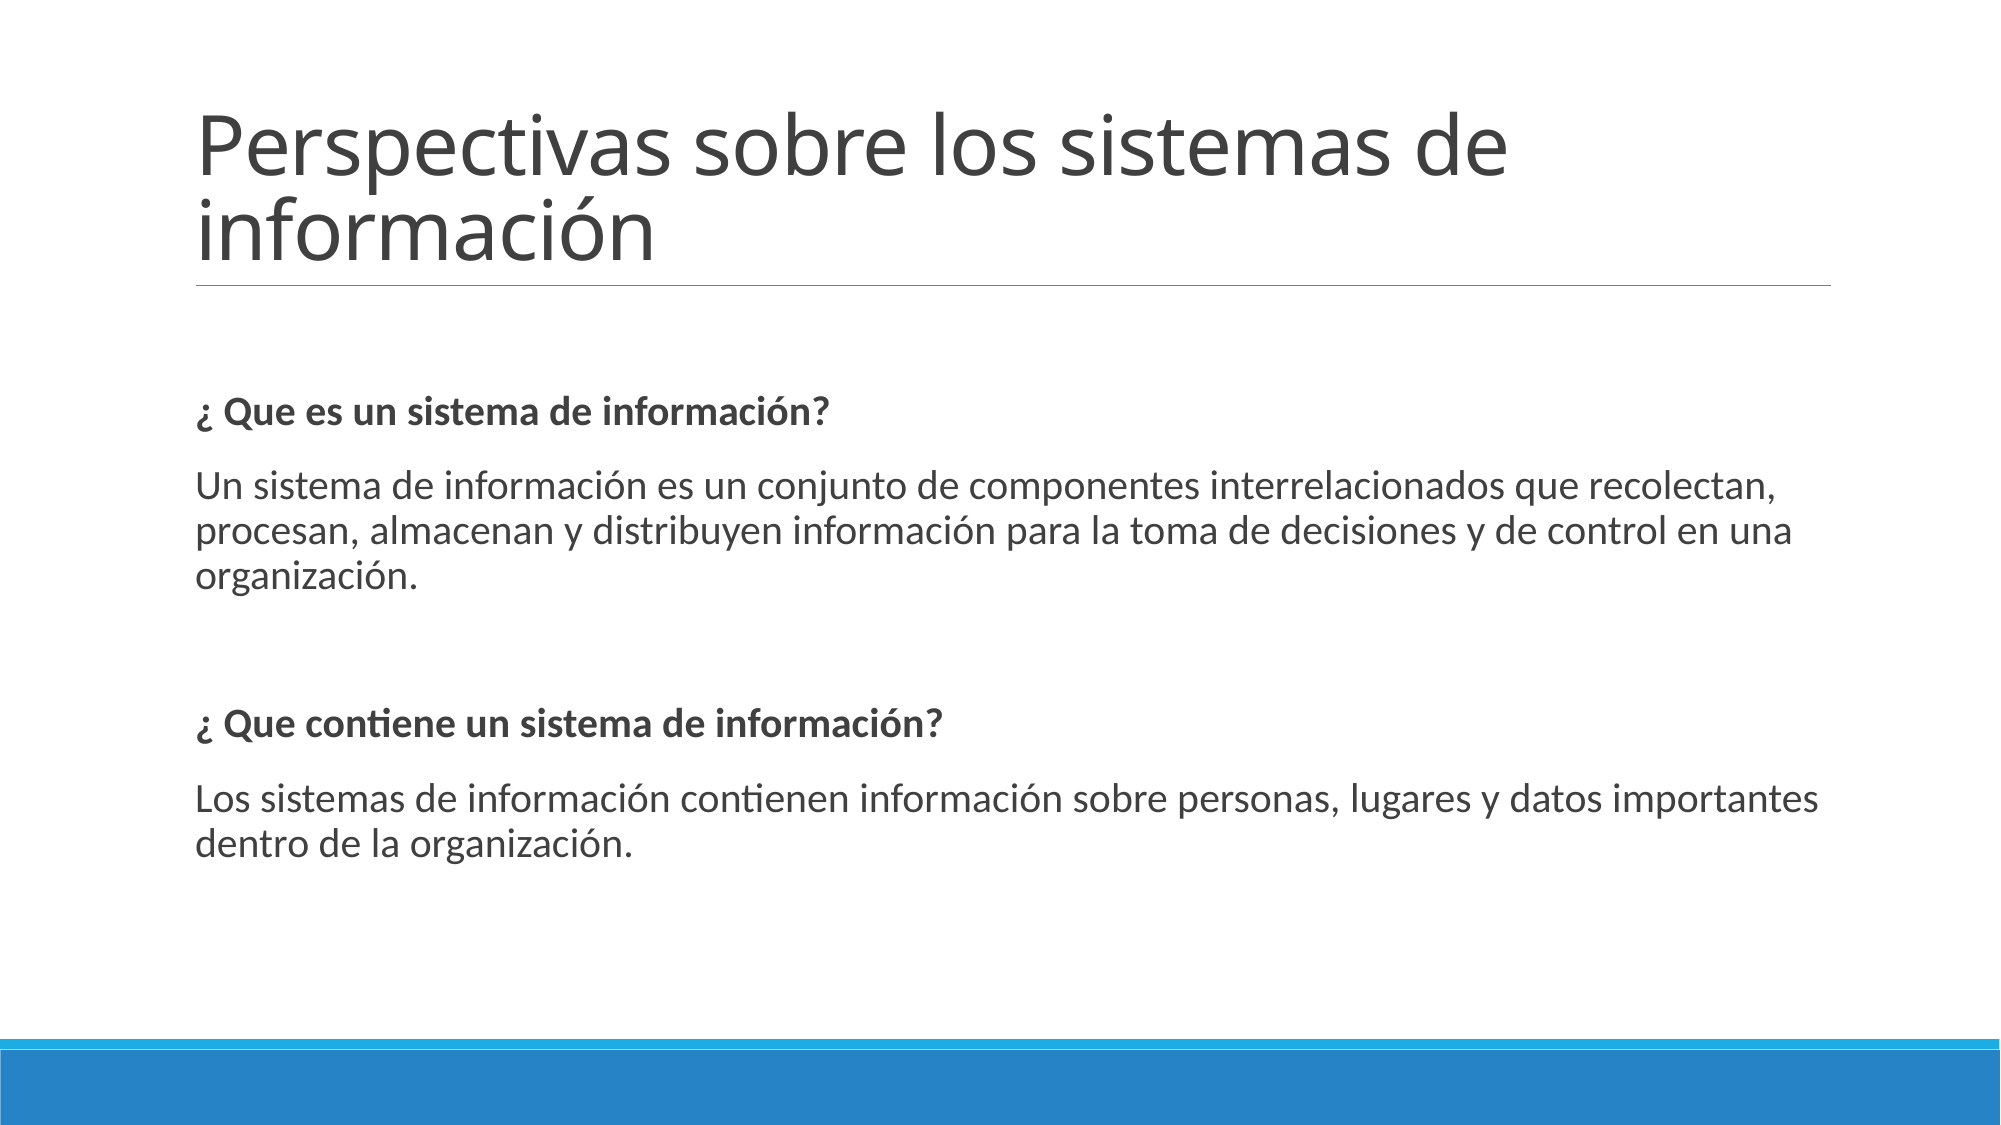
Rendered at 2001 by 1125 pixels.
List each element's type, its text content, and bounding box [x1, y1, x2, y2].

title Perspectivas sobre los sistemas de información [180, 47, 1830, 285]
list ¿ Que es un sistema de información? Un sistema de información es un conjunto de componentes interrelacionados que recolectan, procesan, almacenan y distribuyen información para la toma de decisiones y de control en una organización. ¿ Que contiene un sistema de información? Los sistemas de información contienen información sobre personas, lugares y datos importantes dentro de la organización. [180, 302, 1830, 963]
